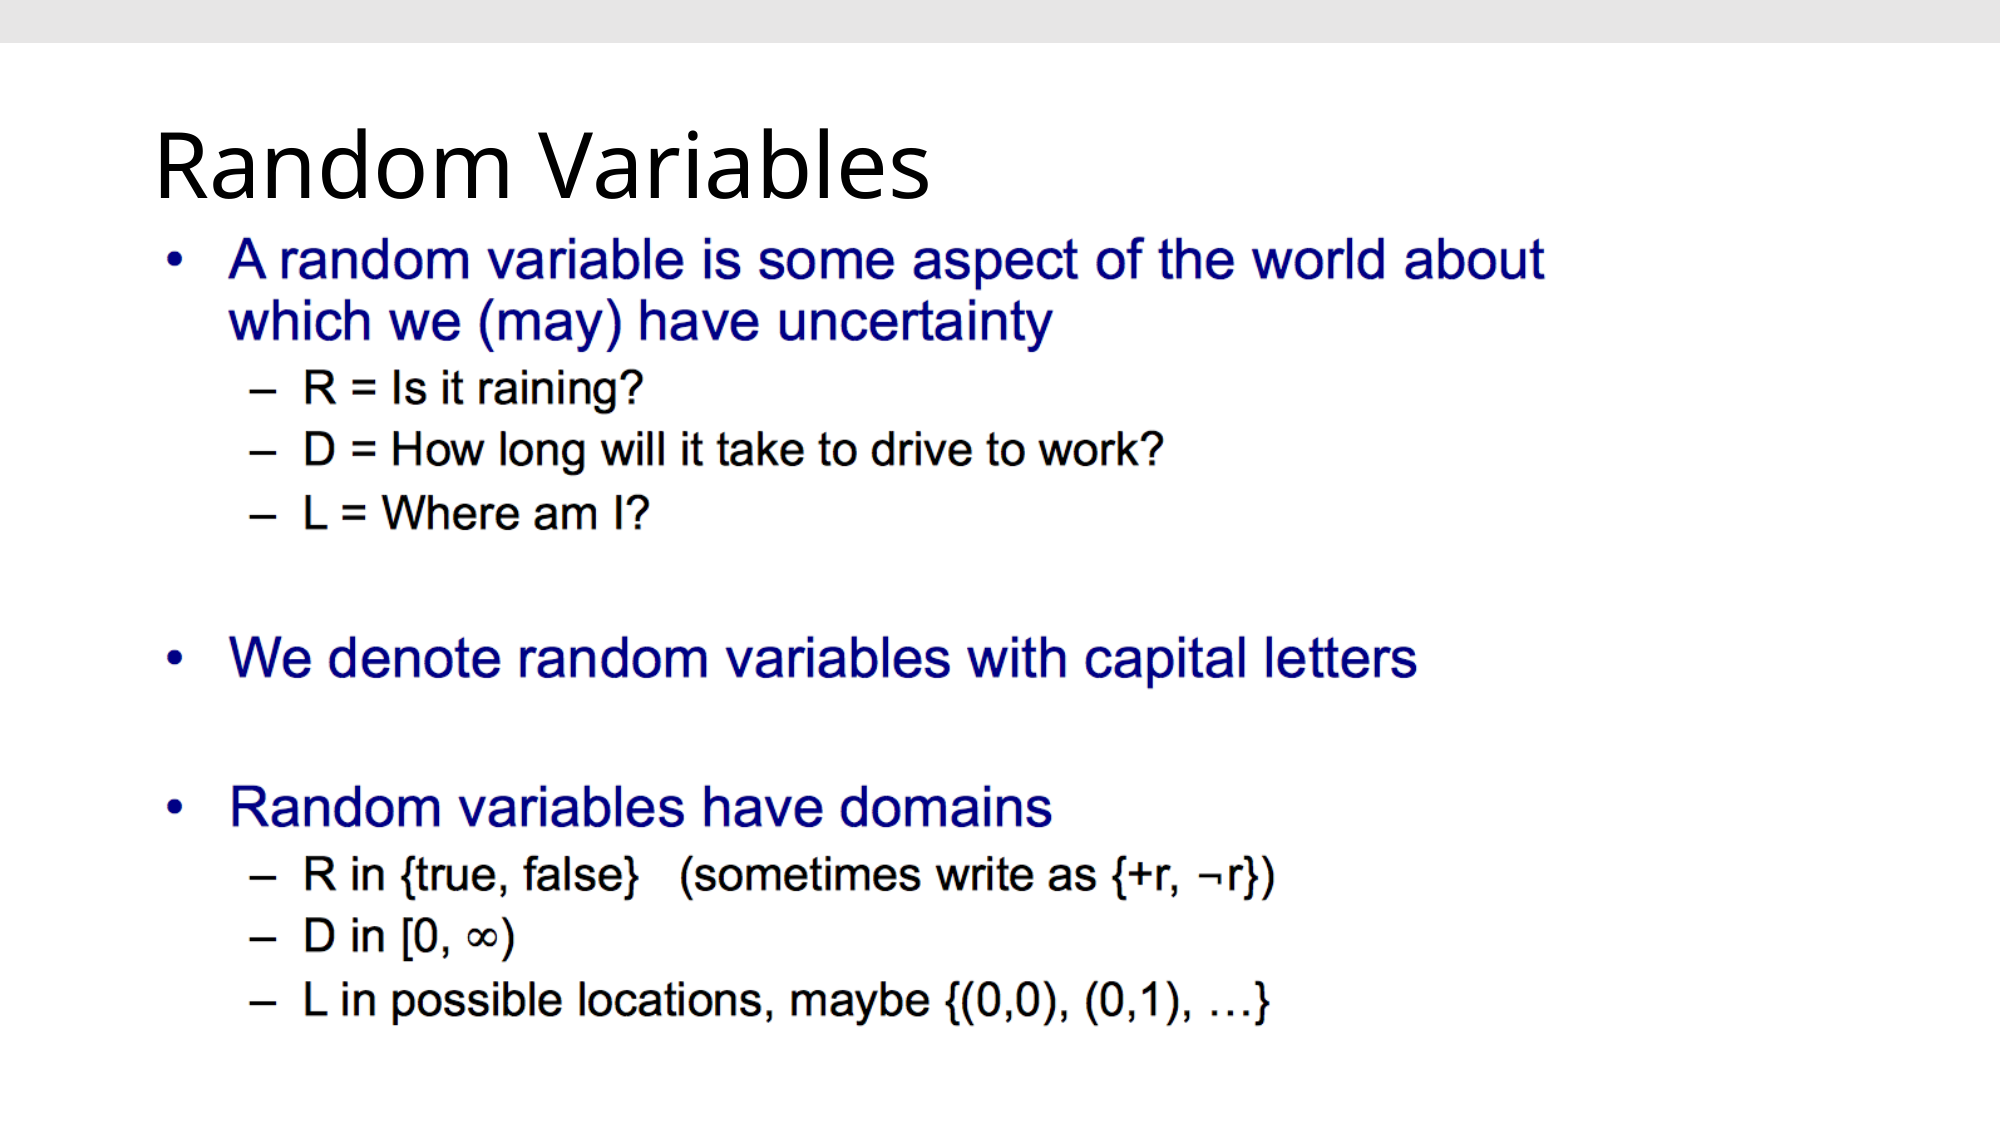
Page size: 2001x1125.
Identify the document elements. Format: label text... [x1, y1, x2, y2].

picture [137, 212, 1637, 1109]
title Random Variables [137, 59, 1863, 278]
text_box [0, 0, 2000, 44]
